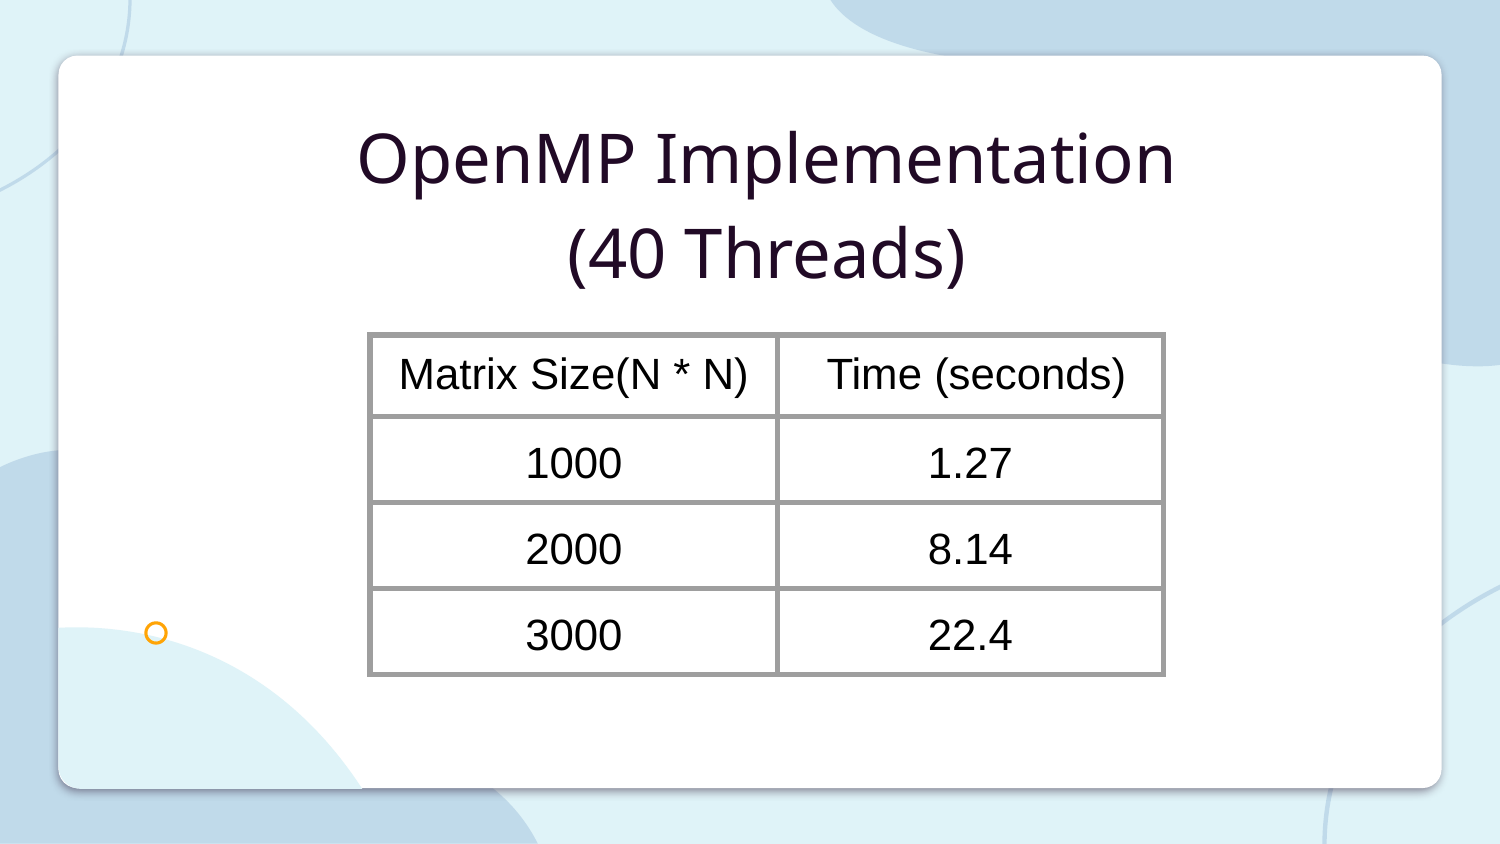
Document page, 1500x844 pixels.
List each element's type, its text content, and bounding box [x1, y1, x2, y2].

table_header Time (seconds) [780, 338, 1161, 414]
table_cell 2000 [373, 505, 775, 586]
table_cell 8.14 [780, 505, 1161, 586]
text_box [145, 622, 167, 644]
table_cell 22.4 [780, 591, 1161, 672]
table_header Matrix Size(N * N) [373, 338, 775, 414]
table_cell 3000 [373, 591, 775, 672]
text_box [58, 627, 363, 789]
table_cell 1000 [373, 419, 775, 500]
title OpenMP Implementation (40 Threads) [117, 87, 1417, 205]
table_cell 1.27 [780, 419, 1161, 500]
